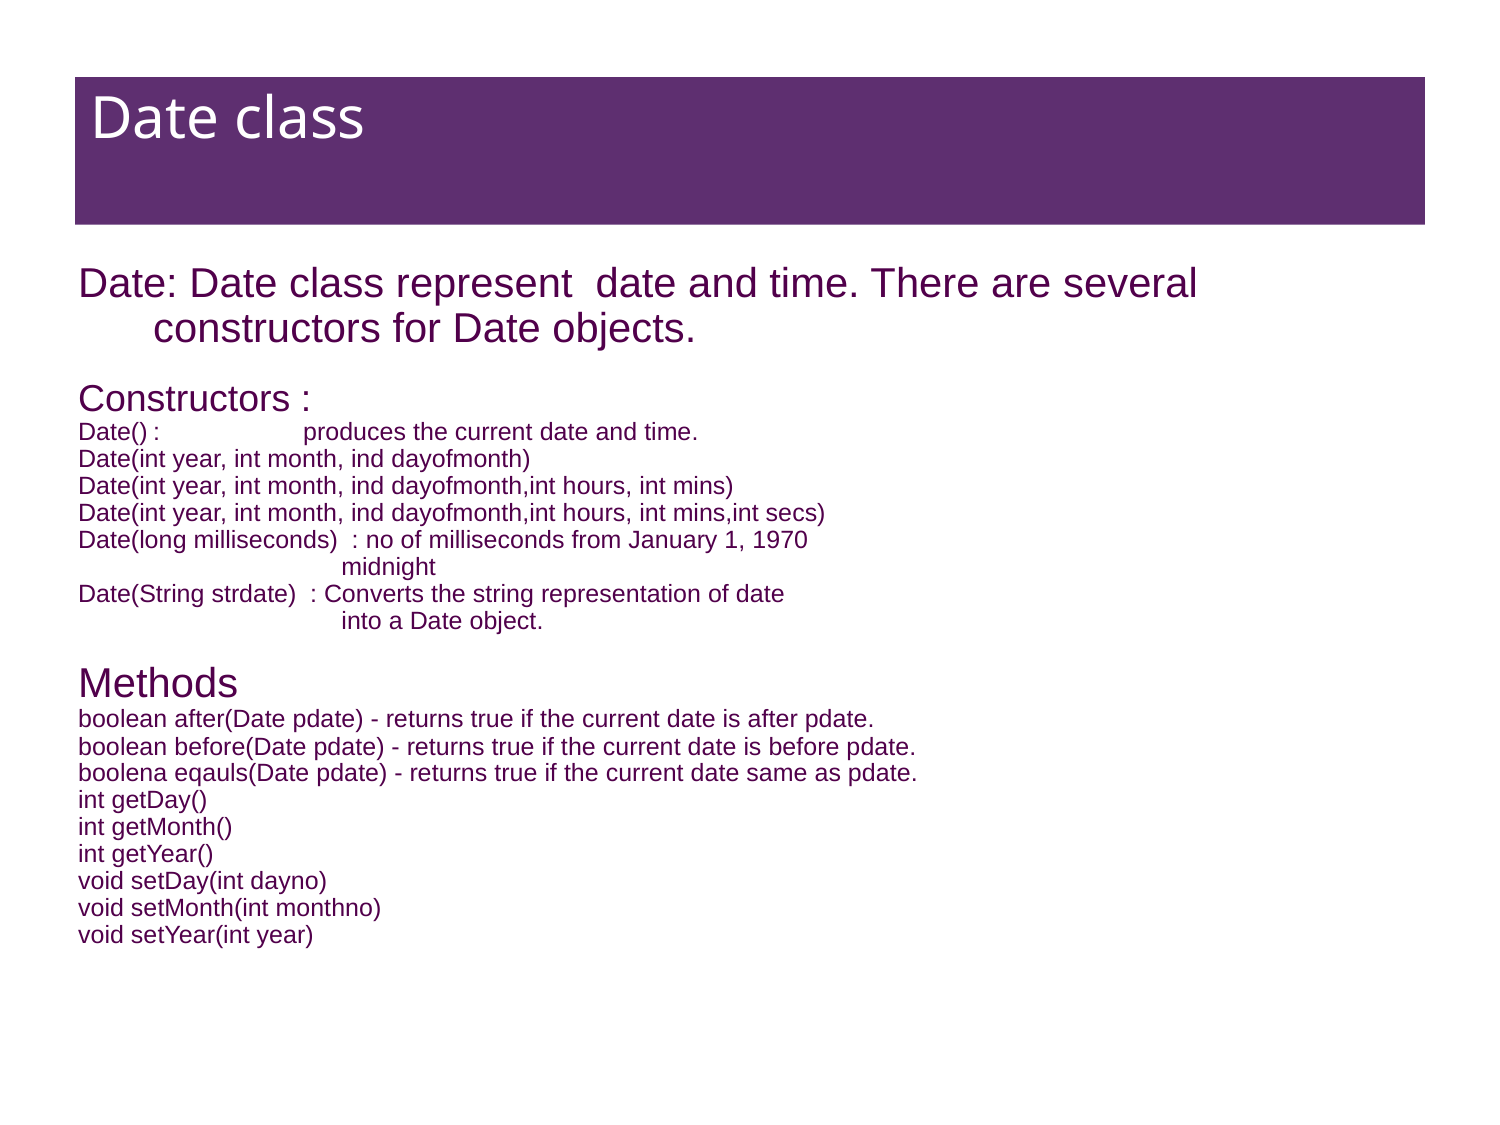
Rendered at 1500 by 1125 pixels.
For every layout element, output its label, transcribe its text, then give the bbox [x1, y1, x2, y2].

title Date class [74, 76, 1426, 225]
text_box Date: Date class represent date and time. There are several constructors for Date objects. Constructors : Date() : produces the current date and time. Date(int year, int month, ind dayofmonth) Date(int year, int month, ind dayofmonth,int hours, int mins) Date(int year, int month, ind dayofmonth,int hours, int mins,int secs) Date(long milliseconds) : no of milliseconds from January 1, 1970 midnight Date(String strdate) : Converts the string representation of date into a Date object. Methods boolean after(Date pdate) - returns true if the current date is after pdate. boolean before(Date pdate) - returns true if the current date is before pdate. boolena eqauls(Date pdate) - returns true if the current date same as pdate. int getDay() int getMonth() int getYear() void setDay(int dayno) void setMonth(int monthno) void setYear(int year) [63, 254, 1451, 1067]
